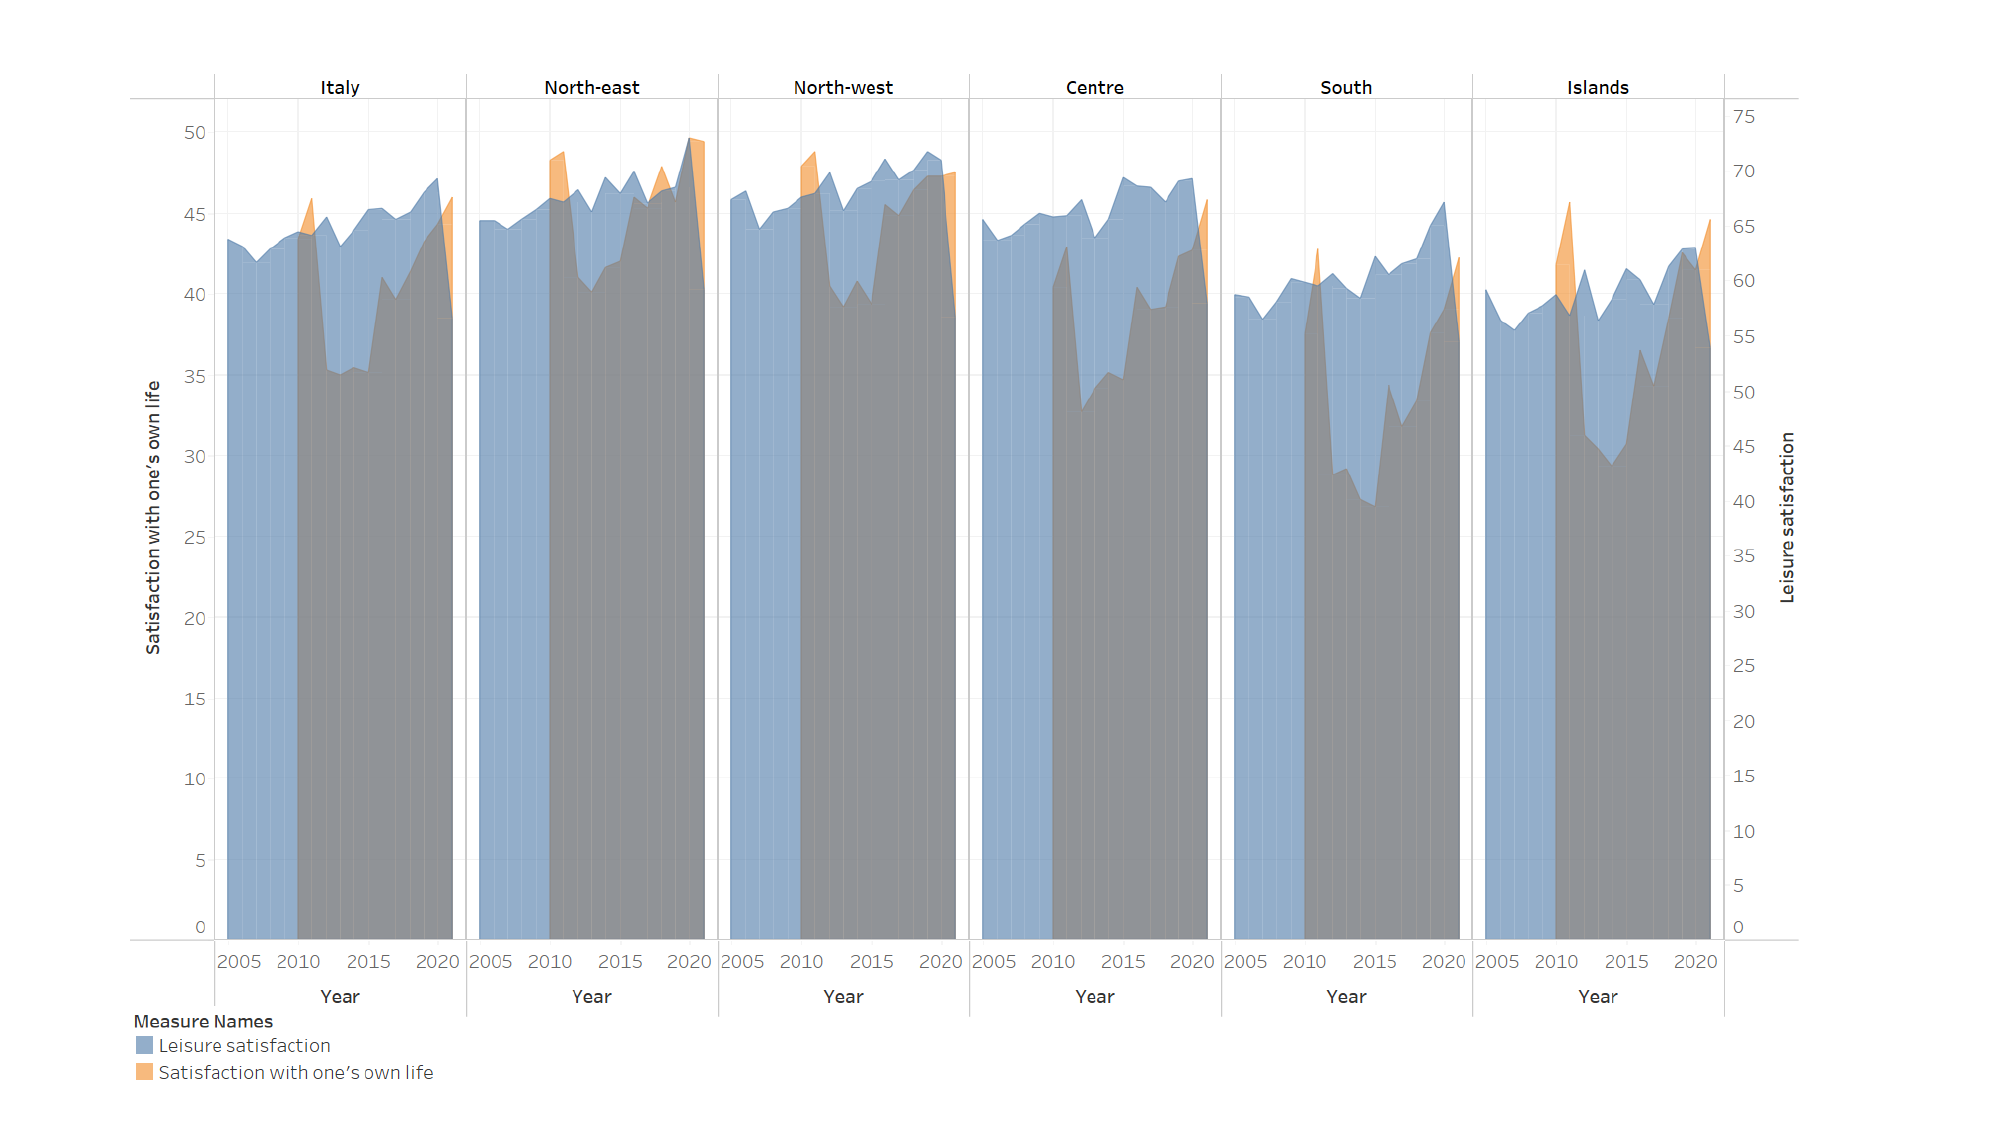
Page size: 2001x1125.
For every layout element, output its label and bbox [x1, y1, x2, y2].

text_box [130, 66, 1799, 1088]
